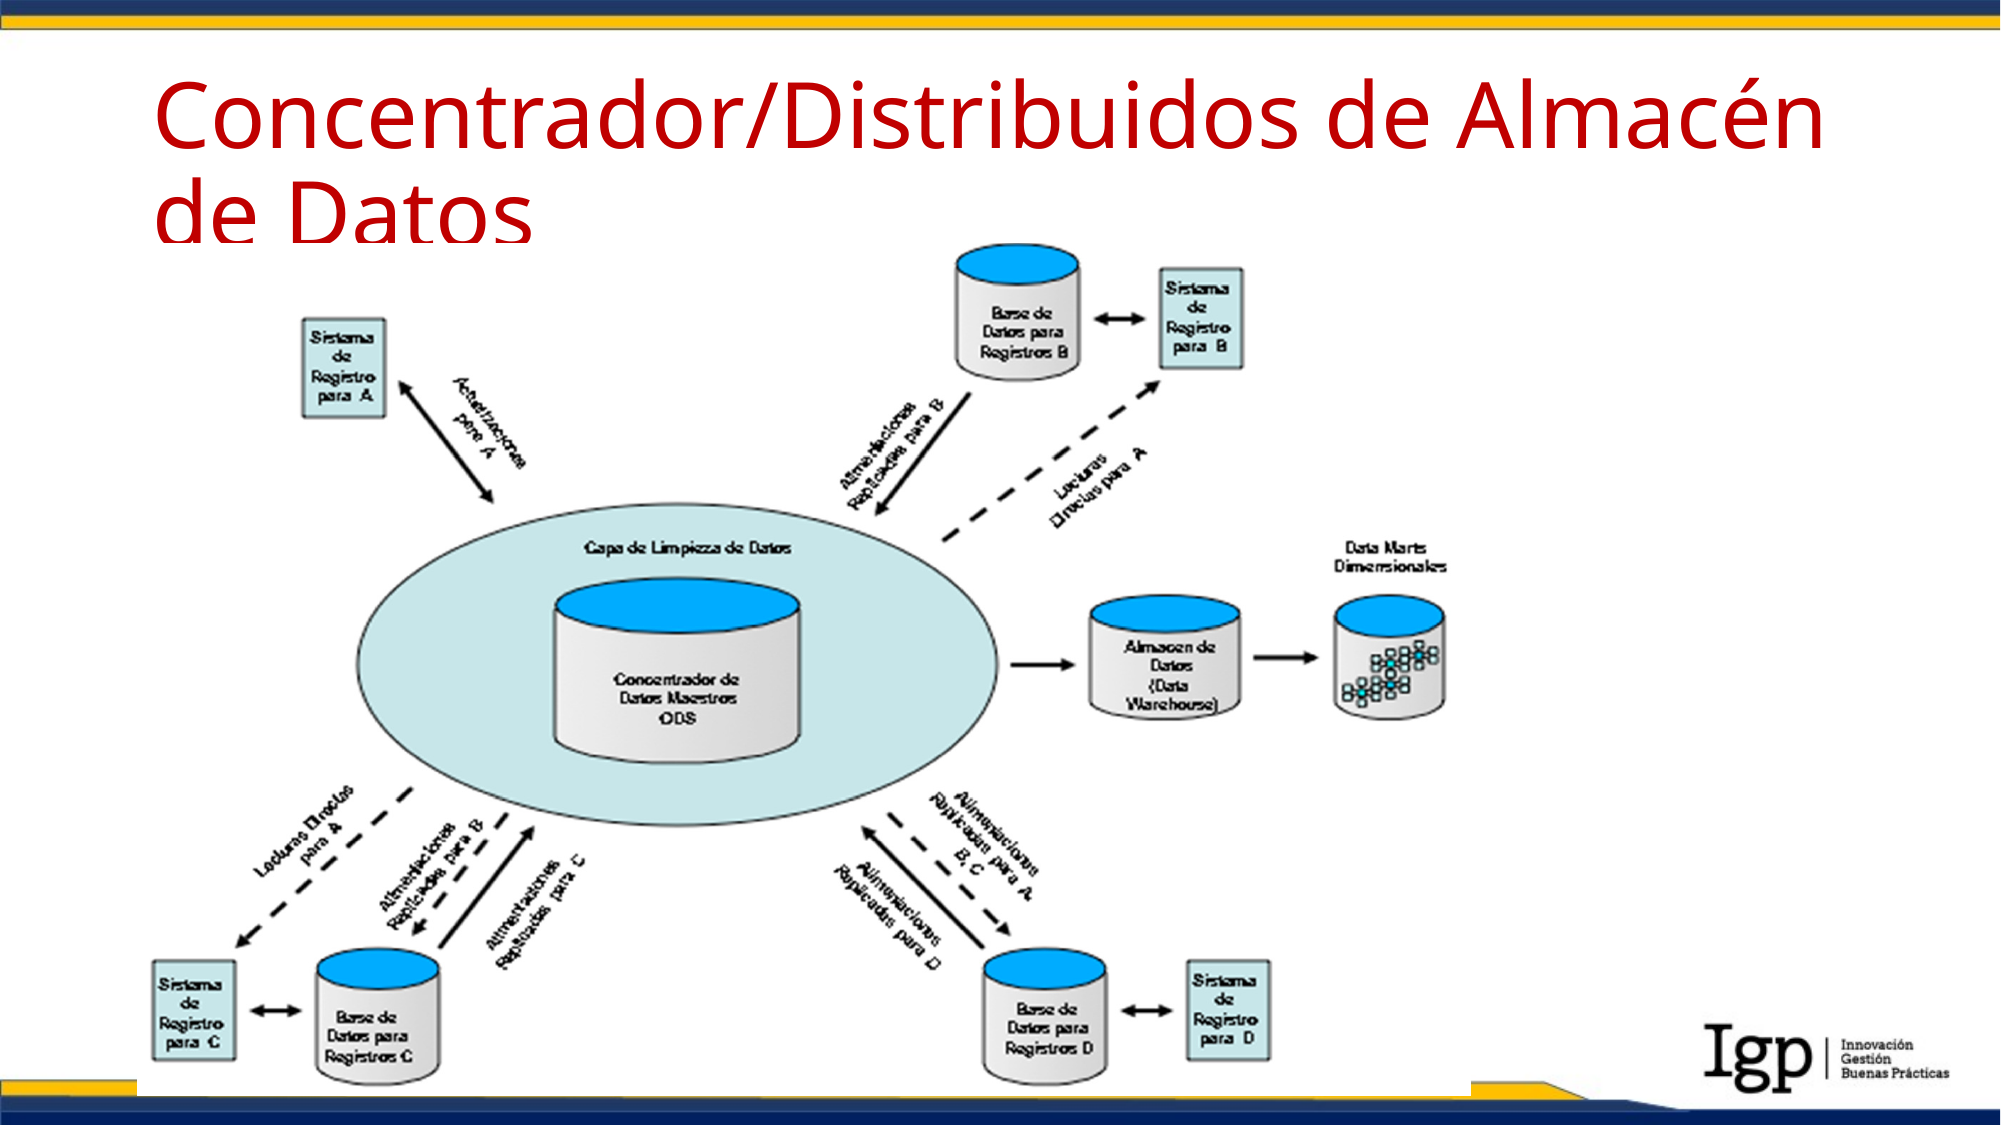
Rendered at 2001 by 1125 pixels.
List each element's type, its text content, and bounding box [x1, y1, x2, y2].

title Concentrador/Distribuidos de Almacén de Datos [137, 59, 1863, 278]
picture [0, 0, 2001, 1125]
